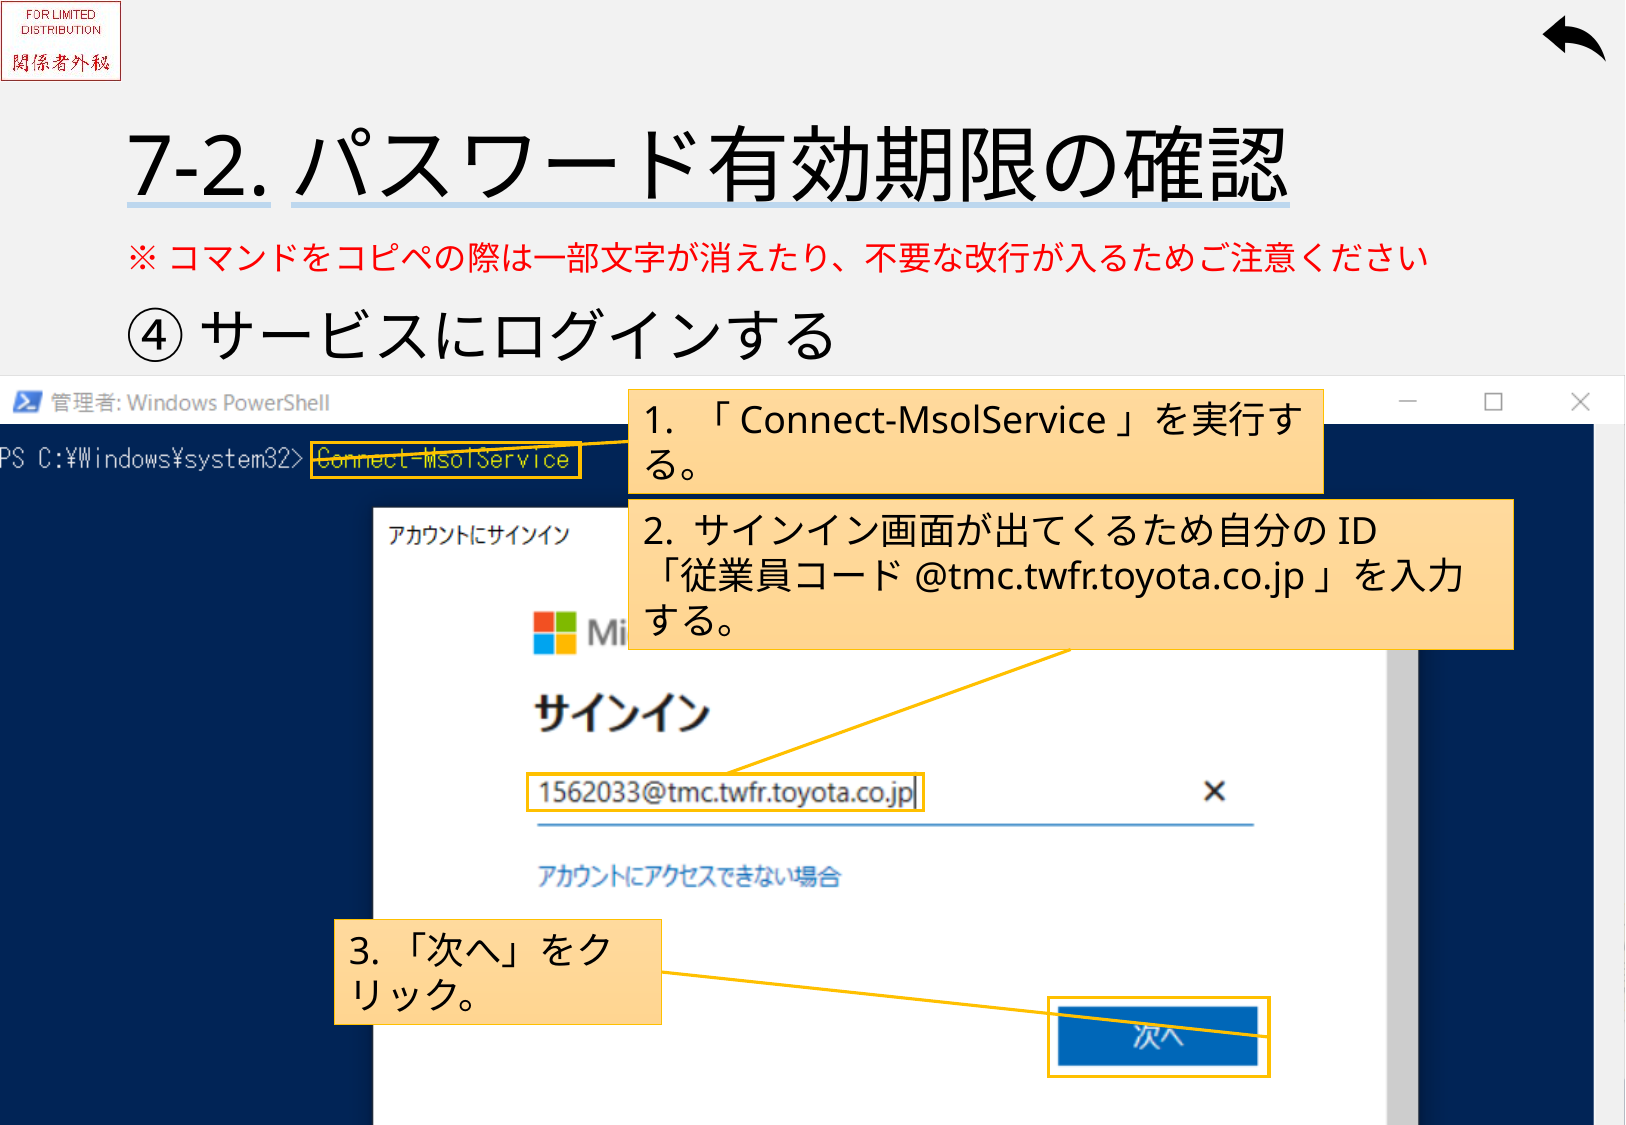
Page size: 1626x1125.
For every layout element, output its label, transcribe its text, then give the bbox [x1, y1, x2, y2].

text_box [579, 419, 629, 461]
list ④サービスにログインする [111, 299, 1514, 374]
picture [0, 374, 1625, 1125]
text_box ※コマンドをコピペの際は一部文字が消えたり、不要な改行が入るためご注意ください [111, 233, 1514, 292]
picture [1536, 0, 1612, 76]
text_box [0, 0, 122, 82]
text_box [725, 605, 1071, 775]
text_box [661, 949, 1049, 1038]
title 7-2.パスワード有効期限の確認 [111, 59, 1514, 233]
